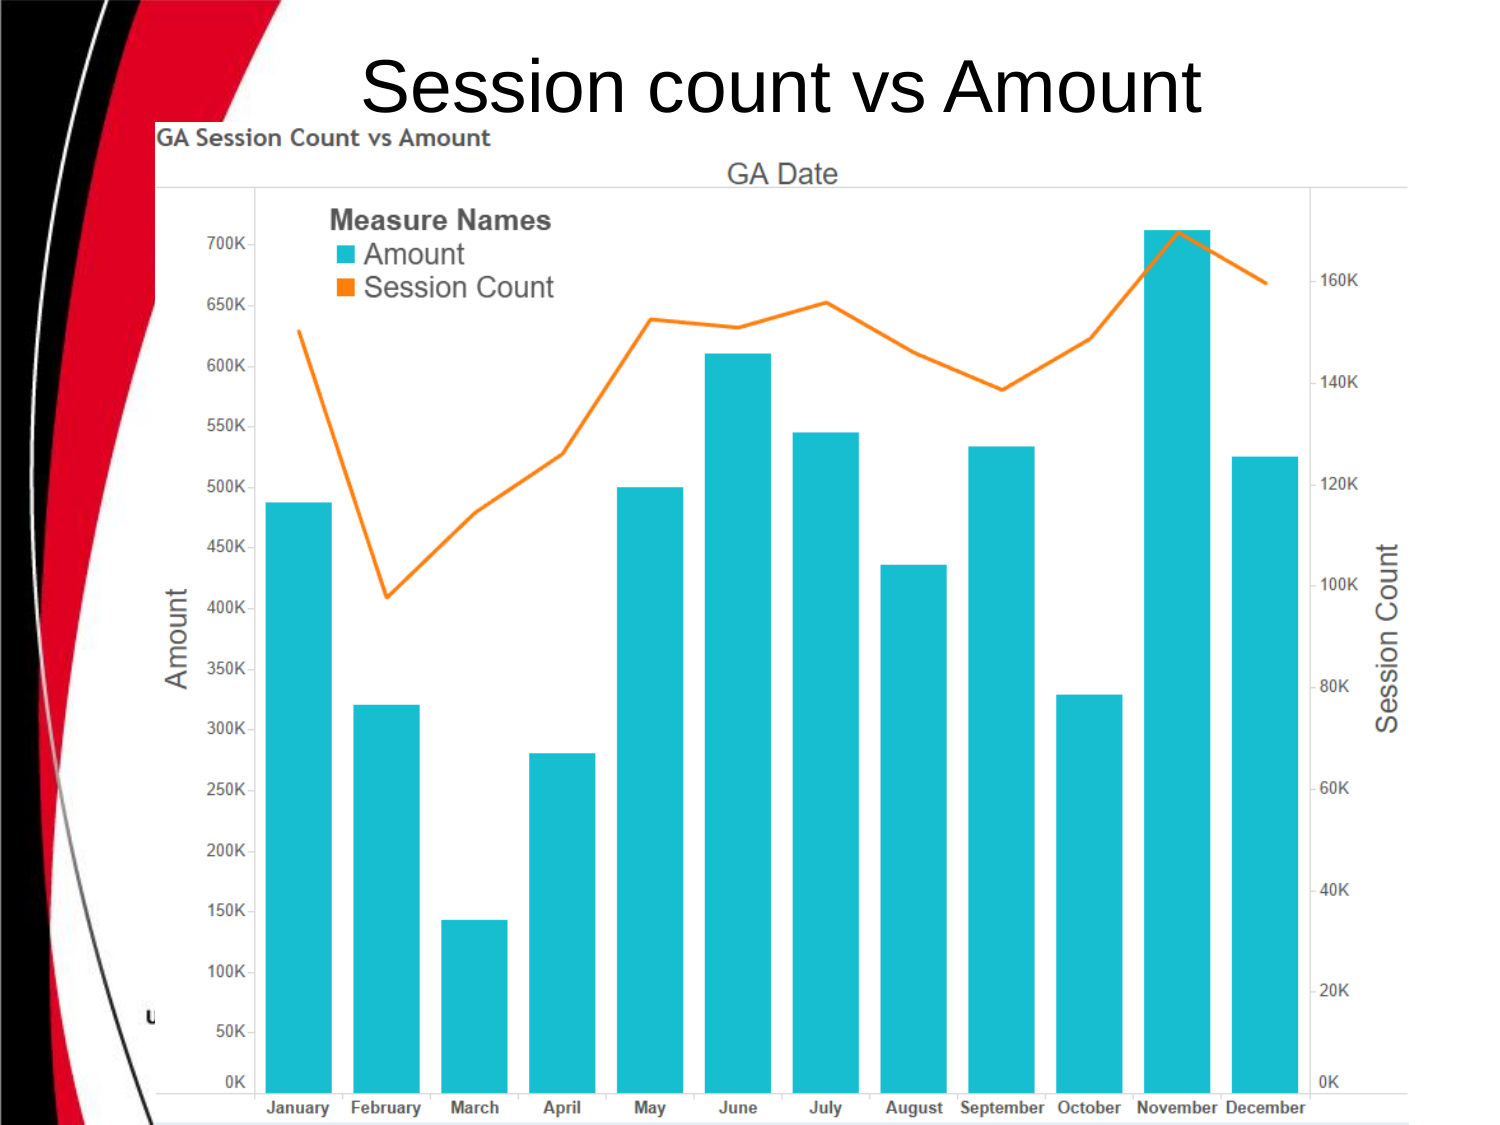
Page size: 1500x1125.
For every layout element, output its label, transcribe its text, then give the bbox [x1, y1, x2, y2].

picture [0, 0, 1409, 1125]
text_box Session count vs Amount [345, 30, 1218, 120]
